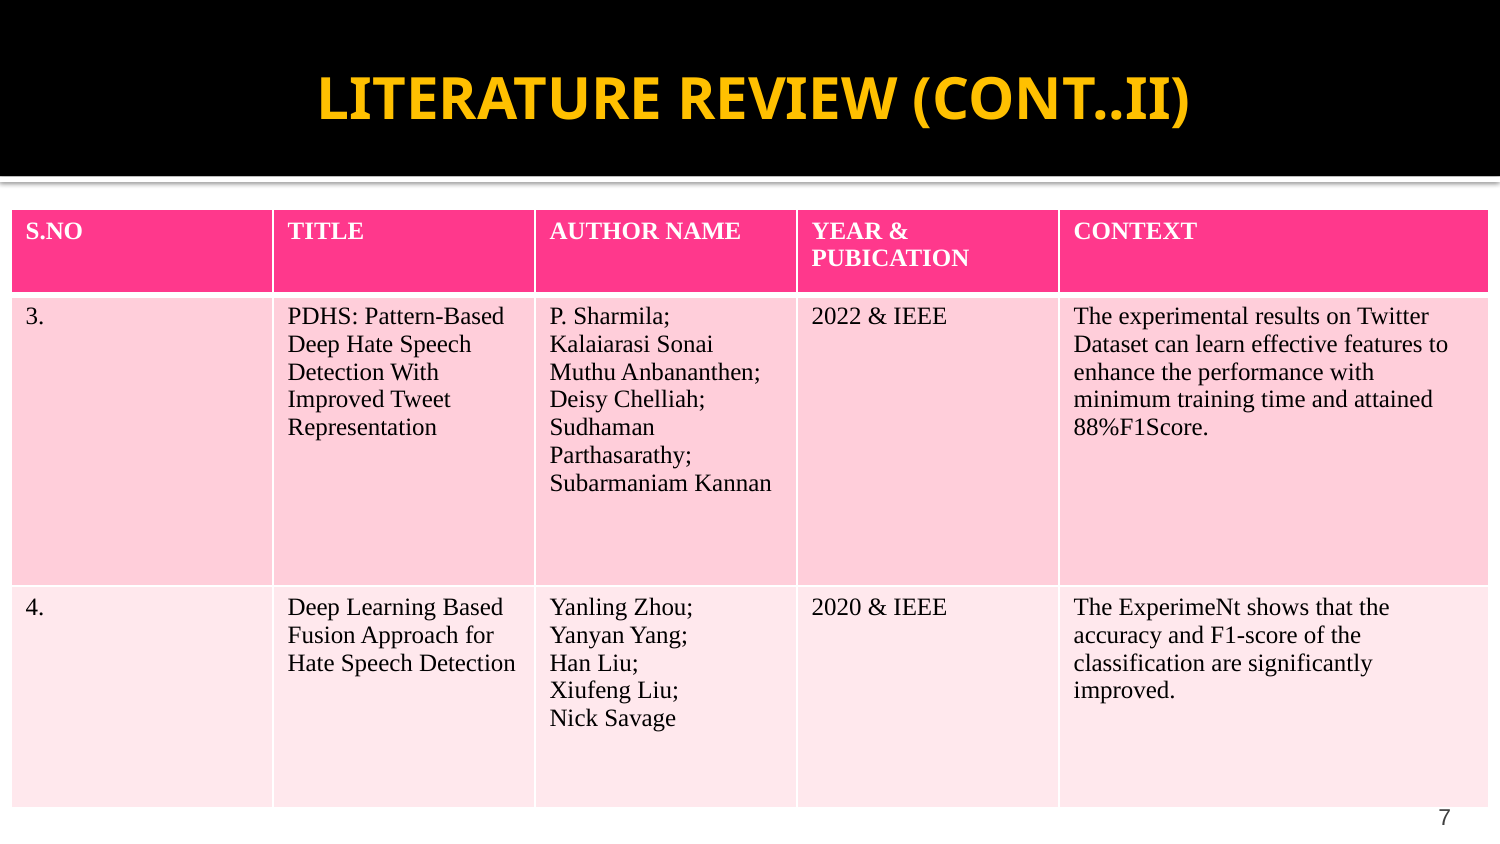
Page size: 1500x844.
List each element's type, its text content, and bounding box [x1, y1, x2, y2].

table_header YEAR & PUBICATION [798, 210, 1058, 292]
table_cell 2022 & IEEE [798, 298, 1058, 585]
table_cell 4. [12, 587, 272, 807]
table_header AUTHOR NAME [536, 210, 796, 292]
table_cell PDHS: Pattern-Based Deep Hate Speech Detection With Improved Tweet Representation [274, 298, 534, 585]
table_cell 2020 & IEEE [798, 587, 1058, 807]
slide_number 7 [1345, 809, 1467, 831]
table_cell P. Sharmila; Kalaiarasi Sonai Muthu Anbananthen; Deisy Chelliah; Sudhaman Parthasarathy; Subarmaniam Kannan [536, 298, 796, 585]
table_cell 3. [12, 298, 272, 585]
table_cell The experimental results on Twitter Dataset can learn effective features to enhance the performance with minimum training time and attained 88%F1Score. [1060, 298, 1488, 585]
table_header TITLE [274, 210, 534, 292]
title LITERATURE REVIEW (CONT..II) [75, 19, 1425, 174]
table_cell The ExperimeNt shows that the accuracy and F1-score of the classification are significantly improved. [1060, 587, 1488, 807]
table_cell Deep Learning Based Fusion Approach for Hate Speech Detection [274, 587, 534, 807]
table_header S.NO [12, 210, 272, 292]
table_header CONTEXT [1060, 210, 1488, 292]
table_cell Yanling Zhou; Yanyan Yang; Han Liu; Xiufeng Liu; Nick Savage [536, 587, 796, 807]
